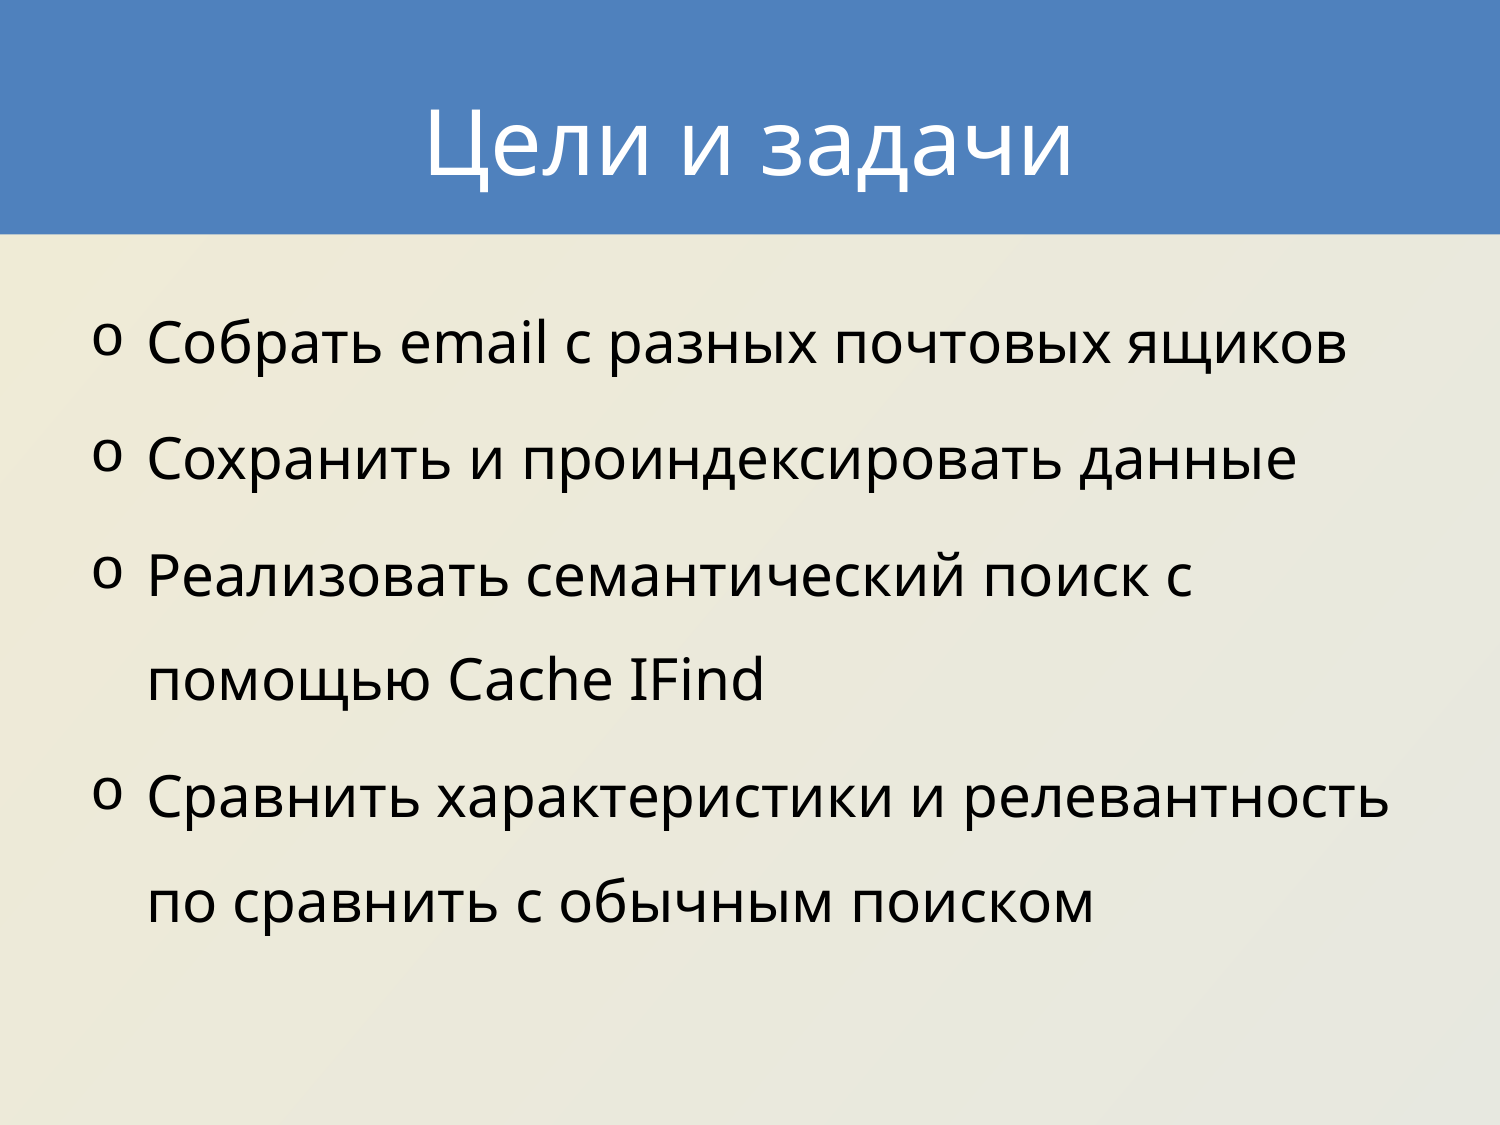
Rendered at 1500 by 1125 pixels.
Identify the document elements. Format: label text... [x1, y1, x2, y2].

list Собрать email с разных почтовых ящиков Сохранить и проиндексировать данные Реализовать семантический поиск с помощью Cache IFind Сравнить характеристики и релевантность по сравнить с обычным поиском [75, 262, 1425, 1005]
title Цели и задачи [75, 45, 1425, 233]
text_box [0, 0, 1500, 236]
